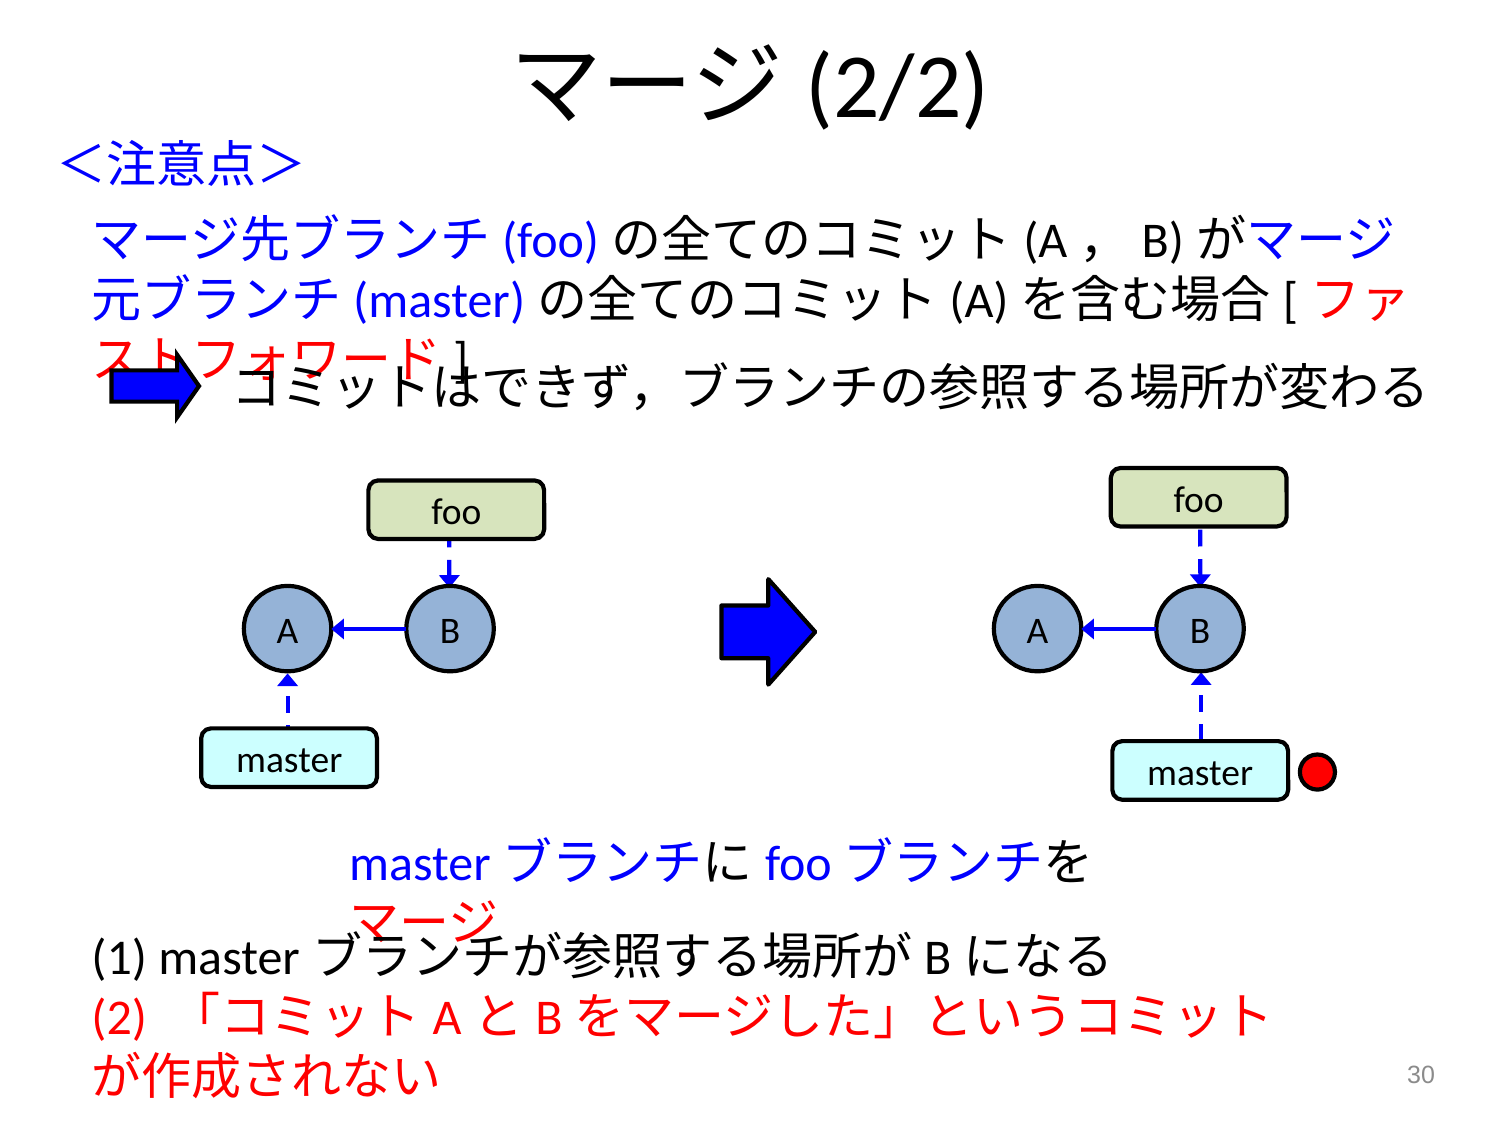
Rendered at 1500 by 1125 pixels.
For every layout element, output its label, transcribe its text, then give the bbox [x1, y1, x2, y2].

slide_number 30 [1100, 1034, 1450, 1113]
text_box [76, 467, 1336, 1054]
title マージ(2/2) [0, 0, 1500, 175]
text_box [41, 125, 1448, 425]
